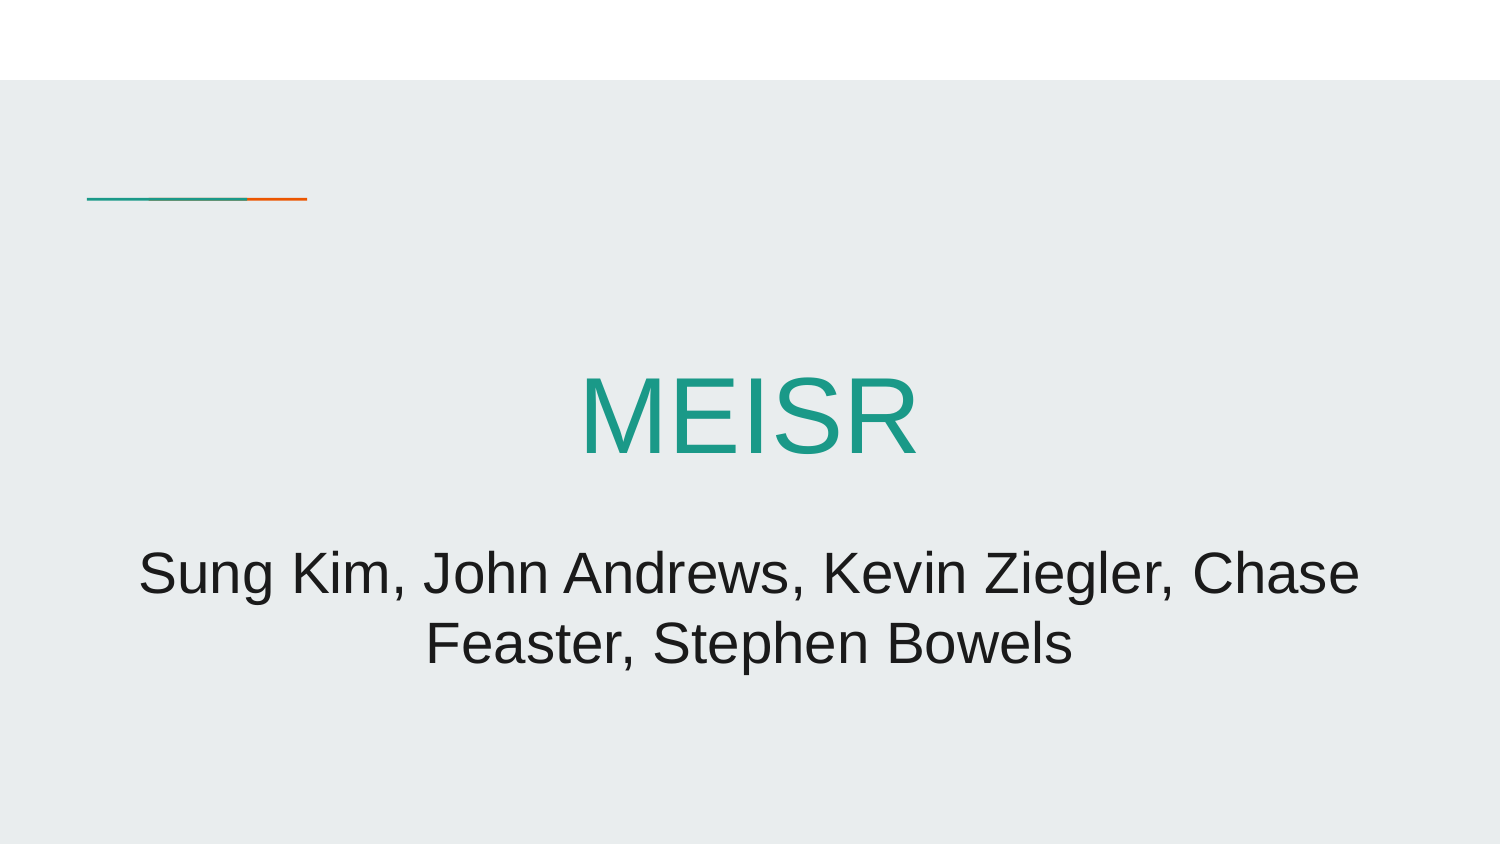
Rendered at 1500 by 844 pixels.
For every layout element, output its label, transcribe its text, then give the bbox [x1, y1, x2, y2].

title MEISR [119, 216, 1381, 490]
subtitle Sung Kim, John Andrews, Kevin Ziegler, Chase Feaster, Stephen Bowels [119, 520, 1381, 610]
